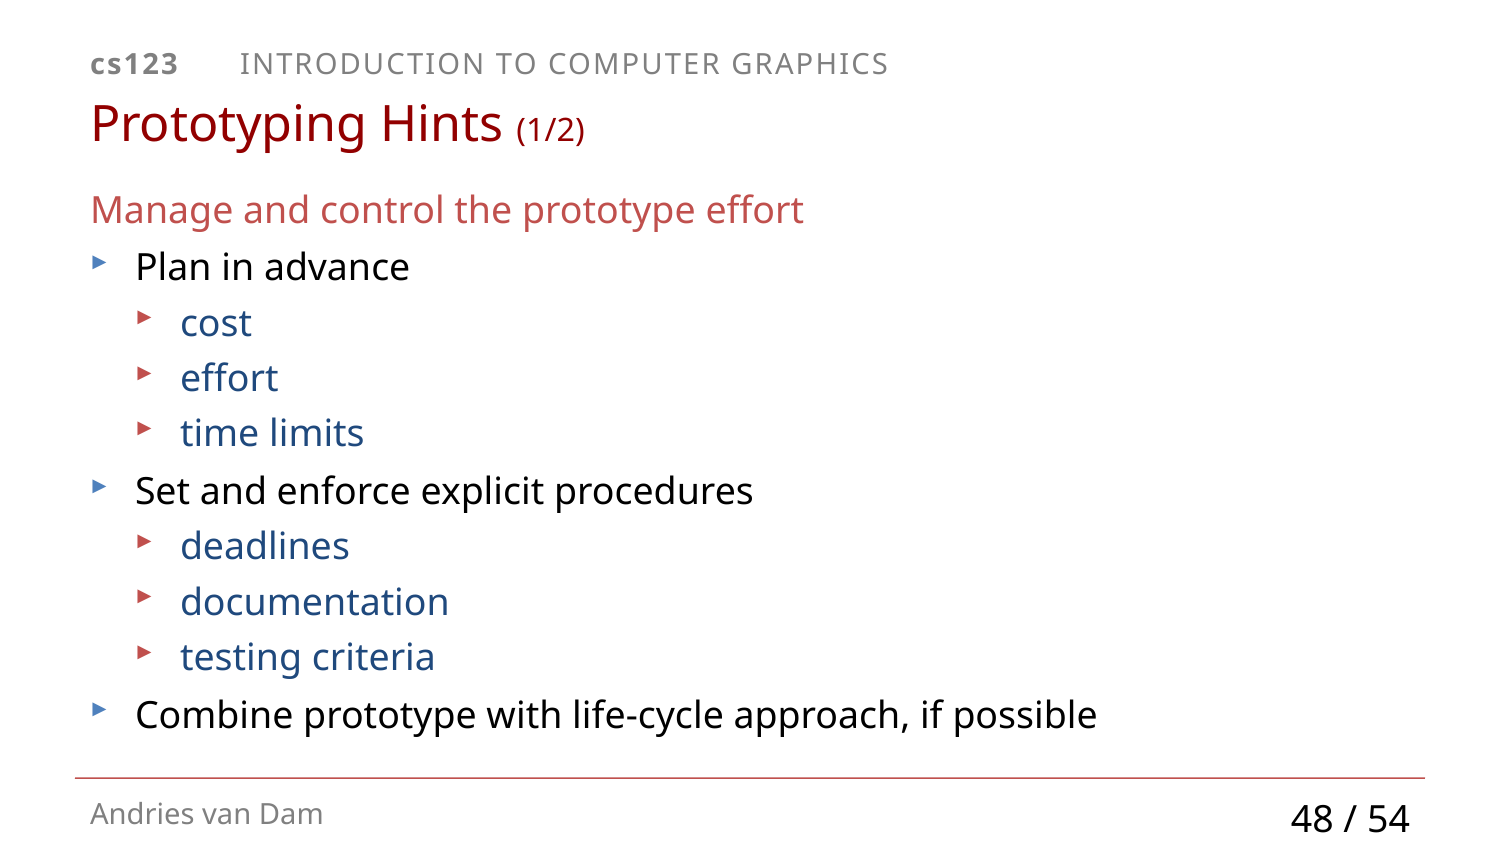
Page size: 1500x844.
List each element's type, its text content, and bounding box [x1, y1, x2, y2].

list Manage and control the prototype effort Plan in advance cost effort time limits Set and enforce explicit procedures deadlines documentation testing criteria Combine prototype with life-cycle approach, if possible [75, 178, 1425, 769]
title Prototyping Hints (1/2) [75, 84, 1425, 160]
